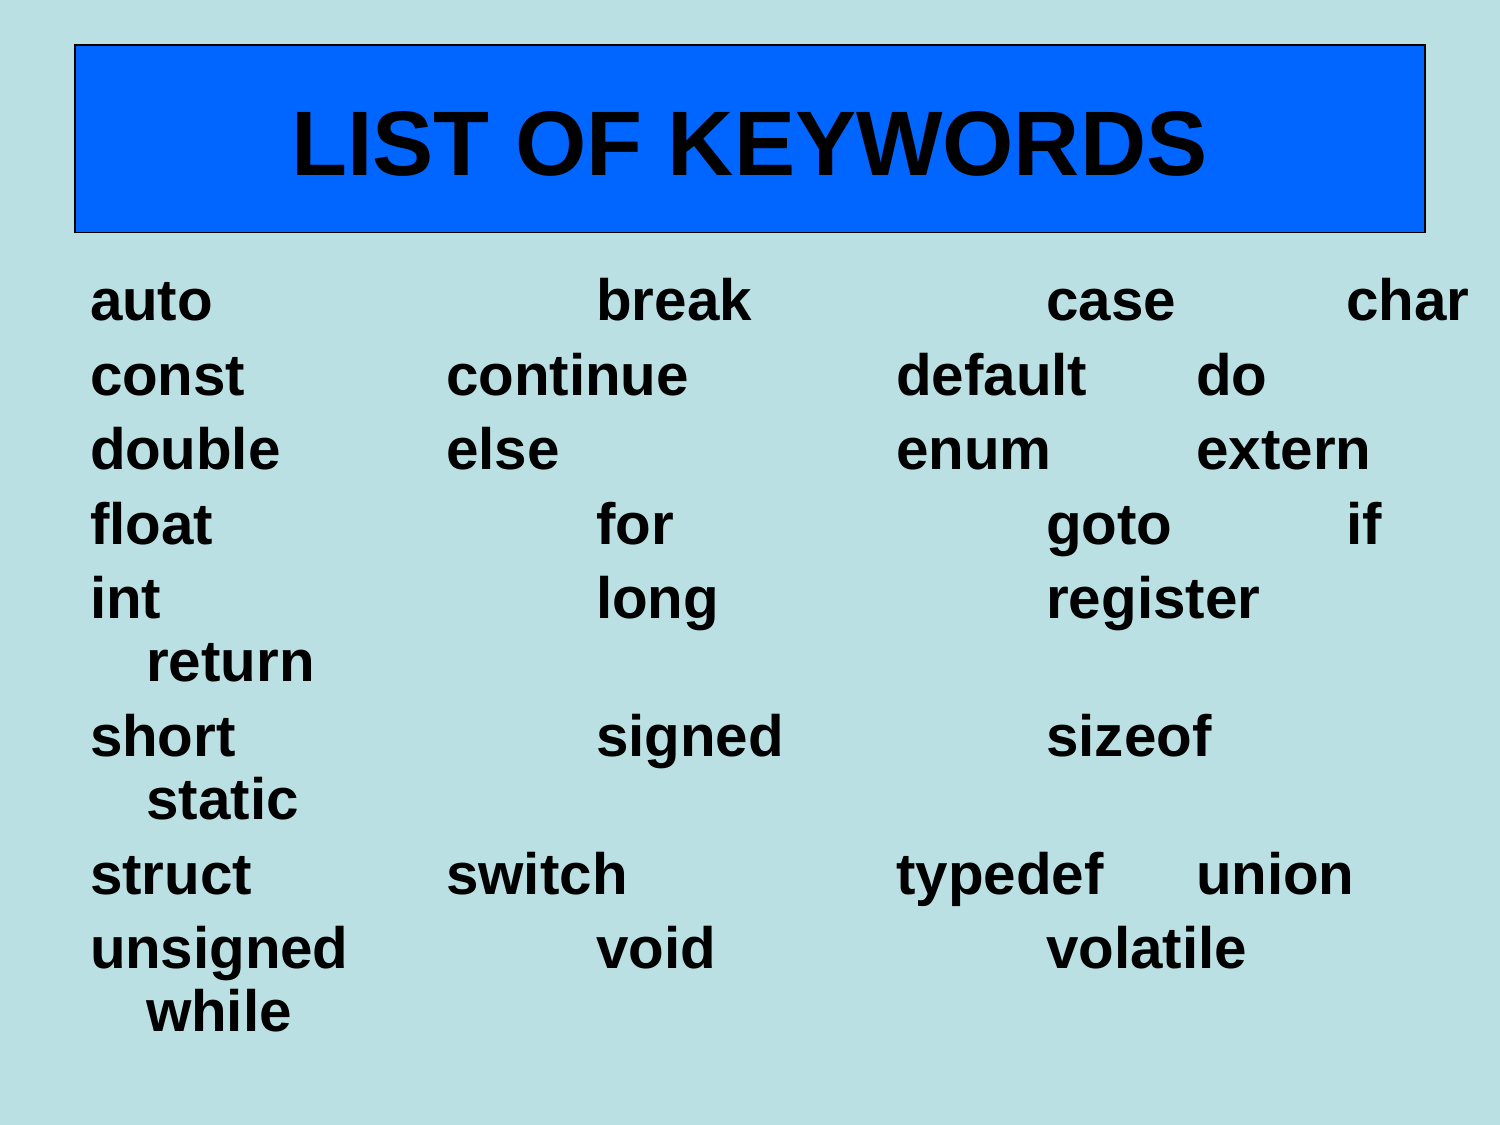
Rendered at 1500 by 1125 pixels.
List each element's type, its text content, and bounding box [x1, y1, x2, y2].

list auto break case char const continue default do double else enum extern float for goto if int long register return short signed sizeof static struct switch typedef union unsigned void volatile while [74, 262, 1500, 913]
title LIST OF KEYWORDS [74, 44, 1426, 233]
